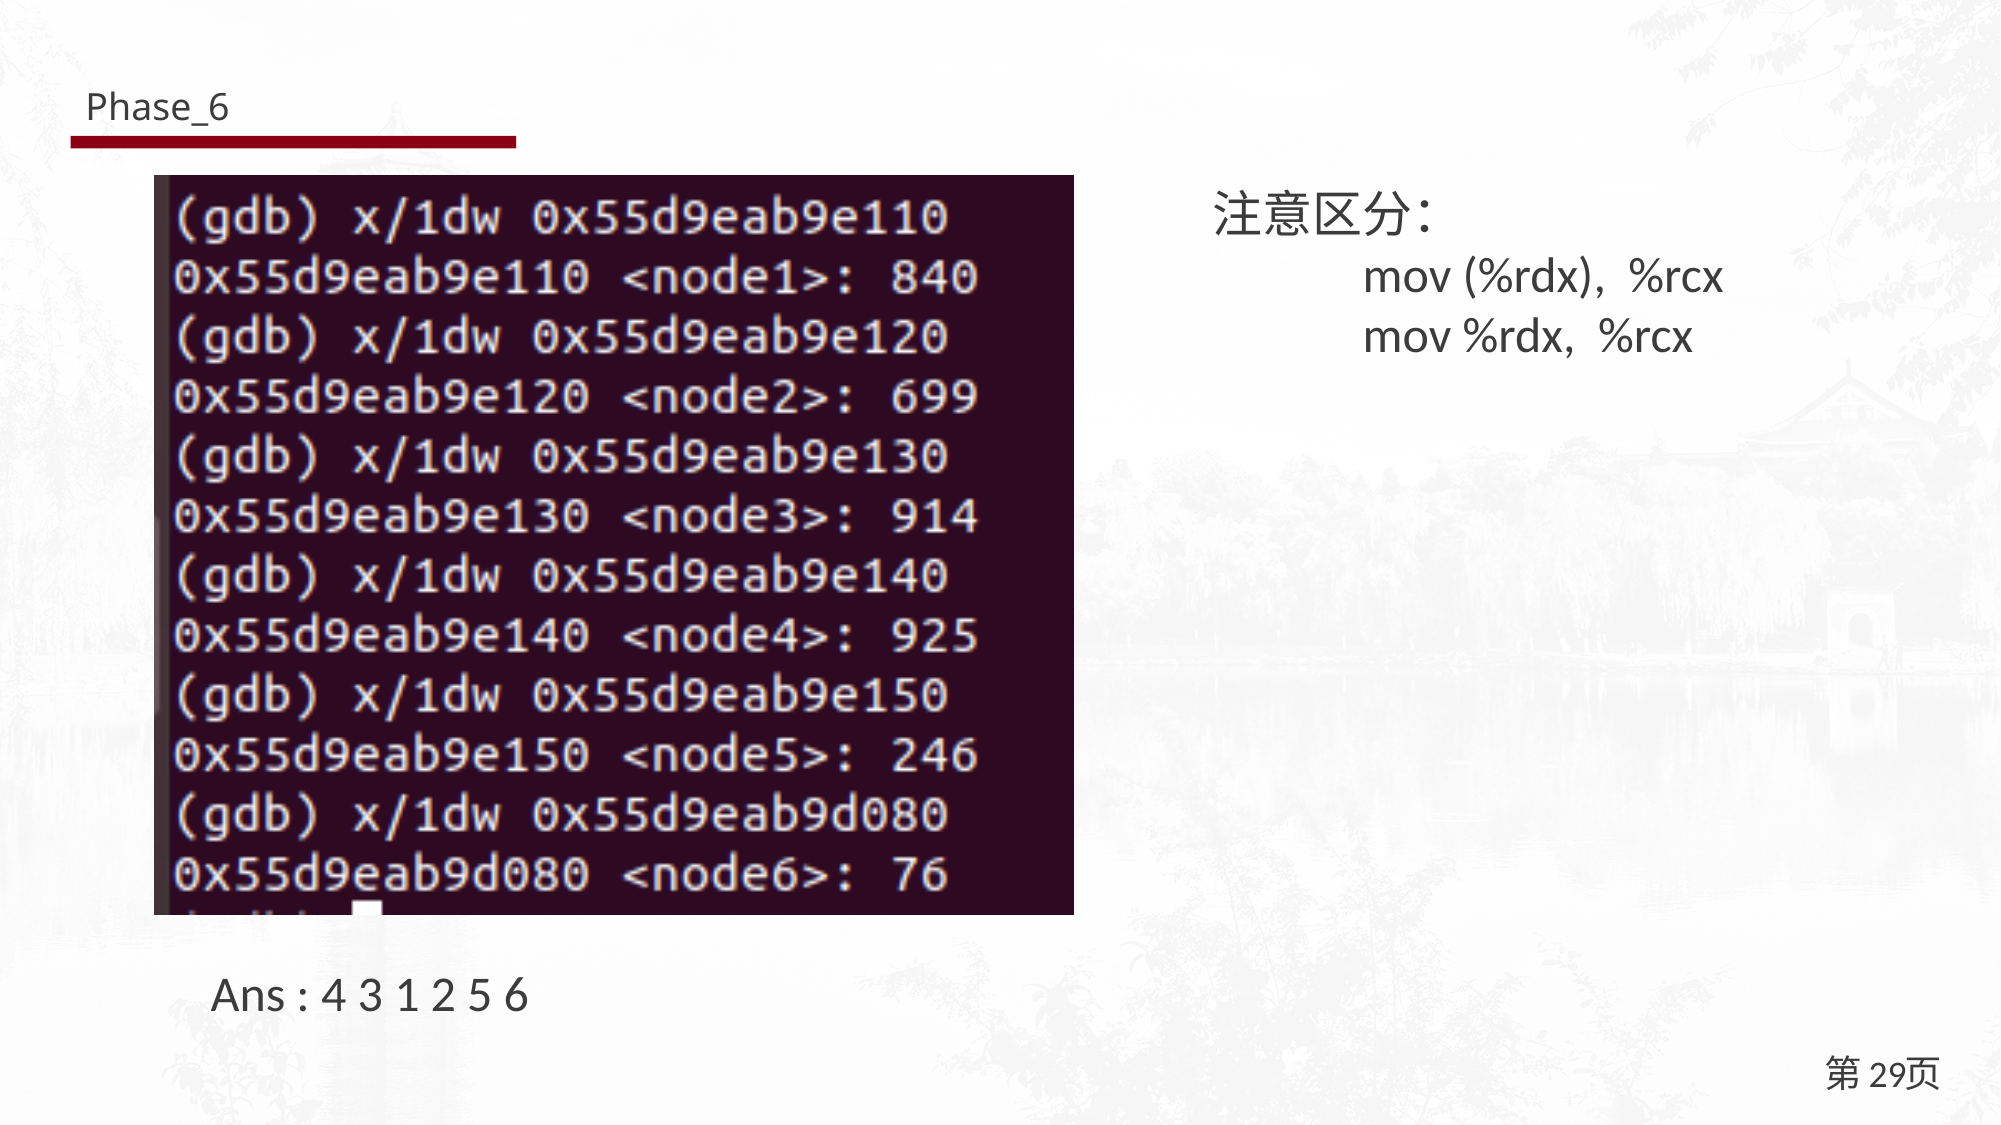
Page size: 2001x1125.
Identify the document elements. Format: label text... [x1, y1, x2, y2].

text_box Phase_6 [70, 75, 1074, 136]
text_box 注意区分： mov (%rdx), %rcx mov %rdx, %rcx [1197, 175, 2000, 491]
slide_number 29 [1769, 1042, 2000, 1103]
text_box [69, 135, 517, 149]
text_box Ans : 4 3 1 2 5 6 [195, 954, 1951, 1030]
picture [0, 0, 2001, 1125]
